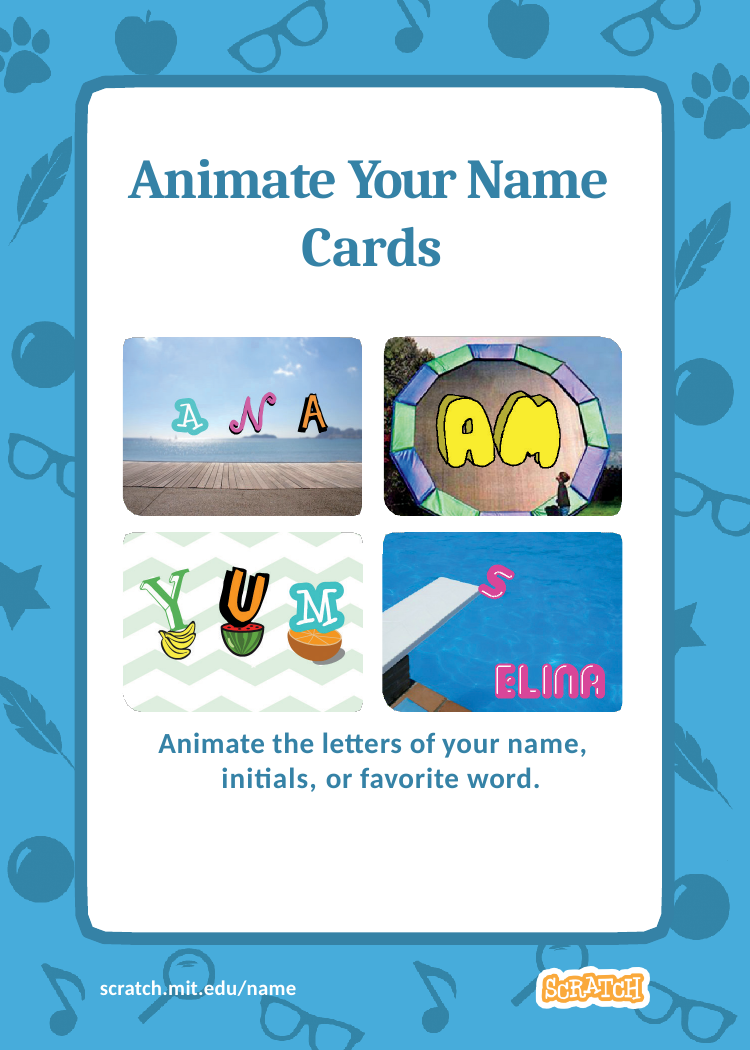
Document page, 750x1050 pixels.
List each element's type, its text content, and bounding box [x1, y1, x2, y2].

text_box [535, 966, 650, 1009]
title Animate Your Name Cards [126, 142, 624, 318]
text_box [122, 531, 363, 712]
text_box scratch.mit.edu/name [97, 974, 302, 1000]
text_box [122, 336, 362, 516]
text_box [80, 81, 669, 939]
text_box [0, 0, 750, 1050]
text_box [382, 531, 623, 712]
text_box Animate the letters of your name, initials, or favorite word. [156, 723, 593, 794]
text_box [383, 336, 622, 516]
